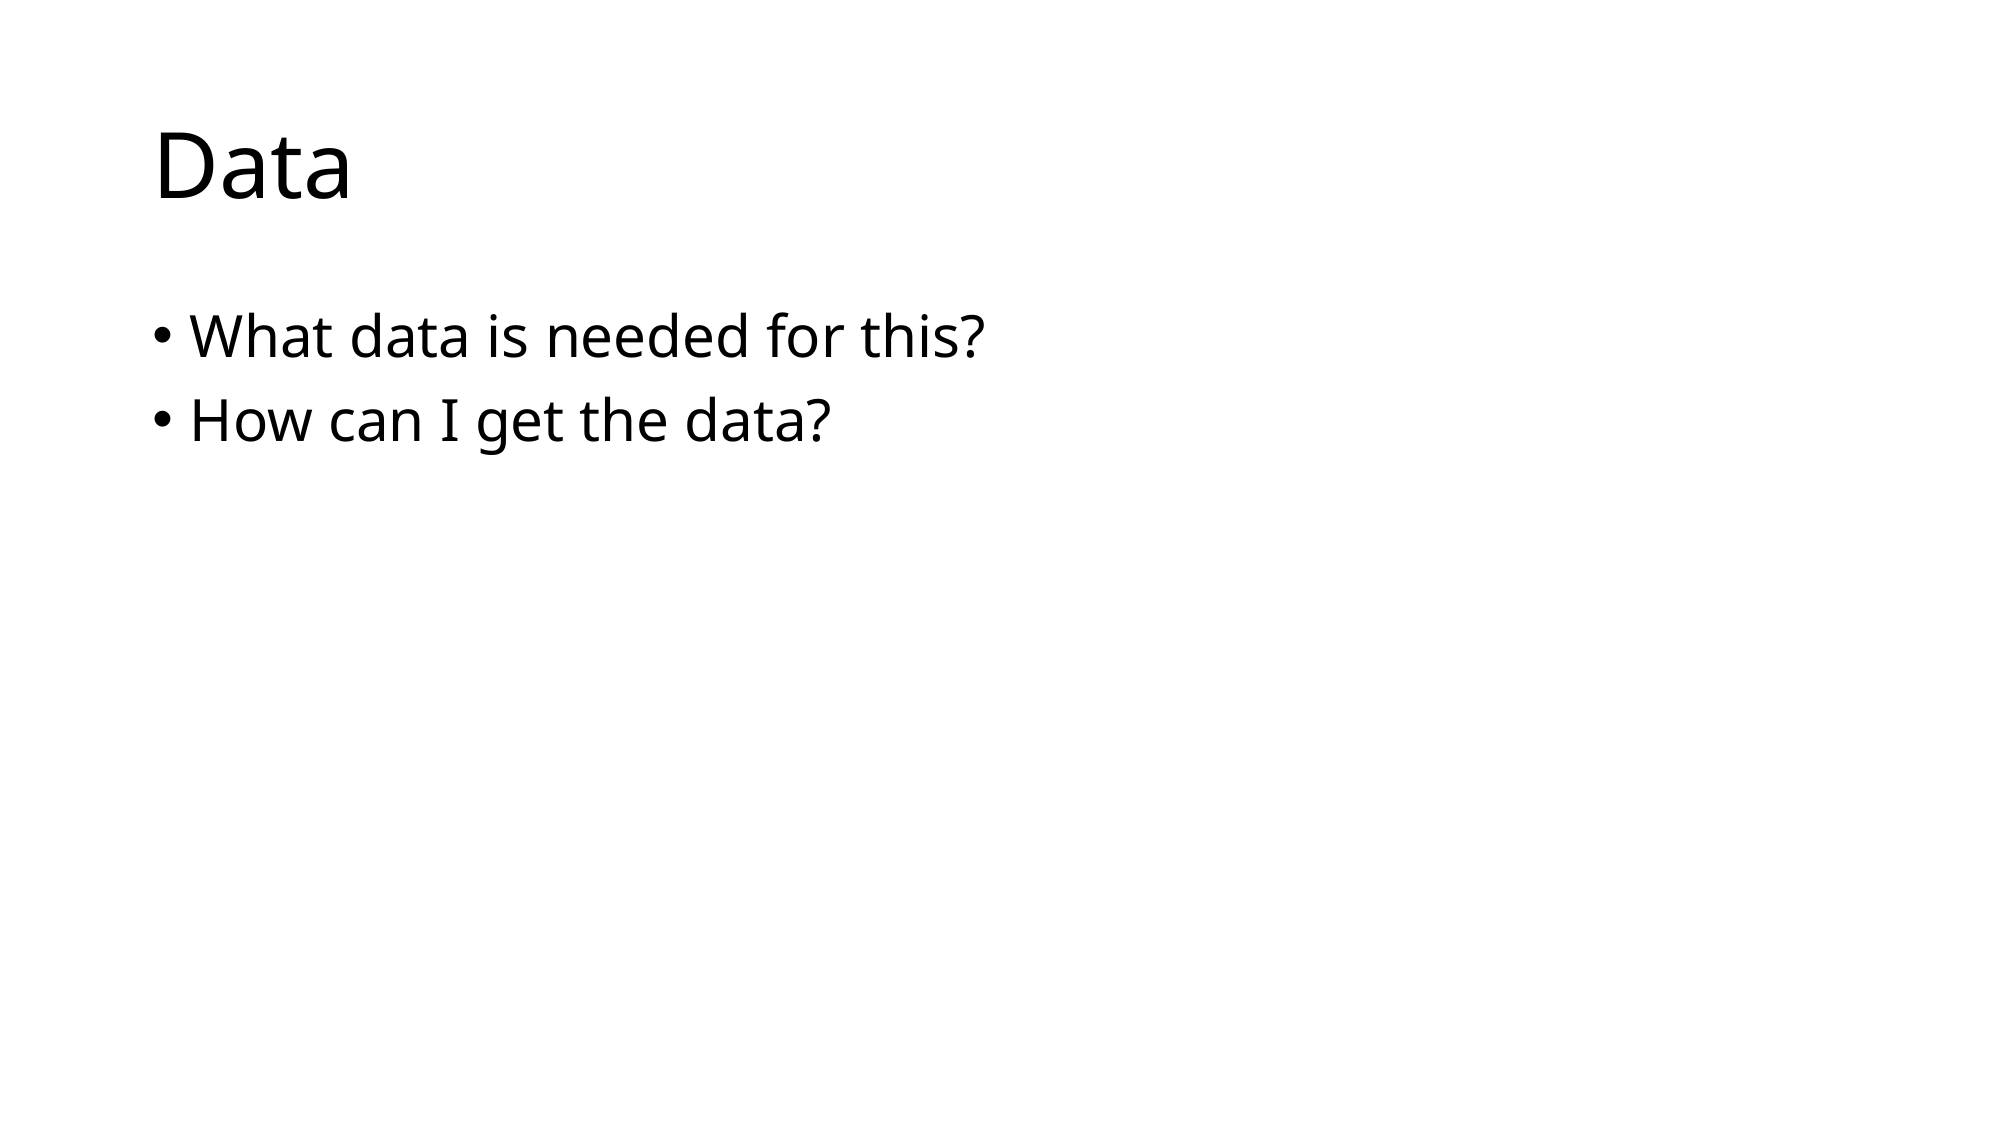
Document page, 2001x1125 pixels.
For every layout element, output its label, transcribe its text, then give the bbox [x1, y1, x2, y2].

title Data [137, 59, 1863, 278]
list What data is needed for this? How can I get the data? [137, 299, 1863, 1014]
